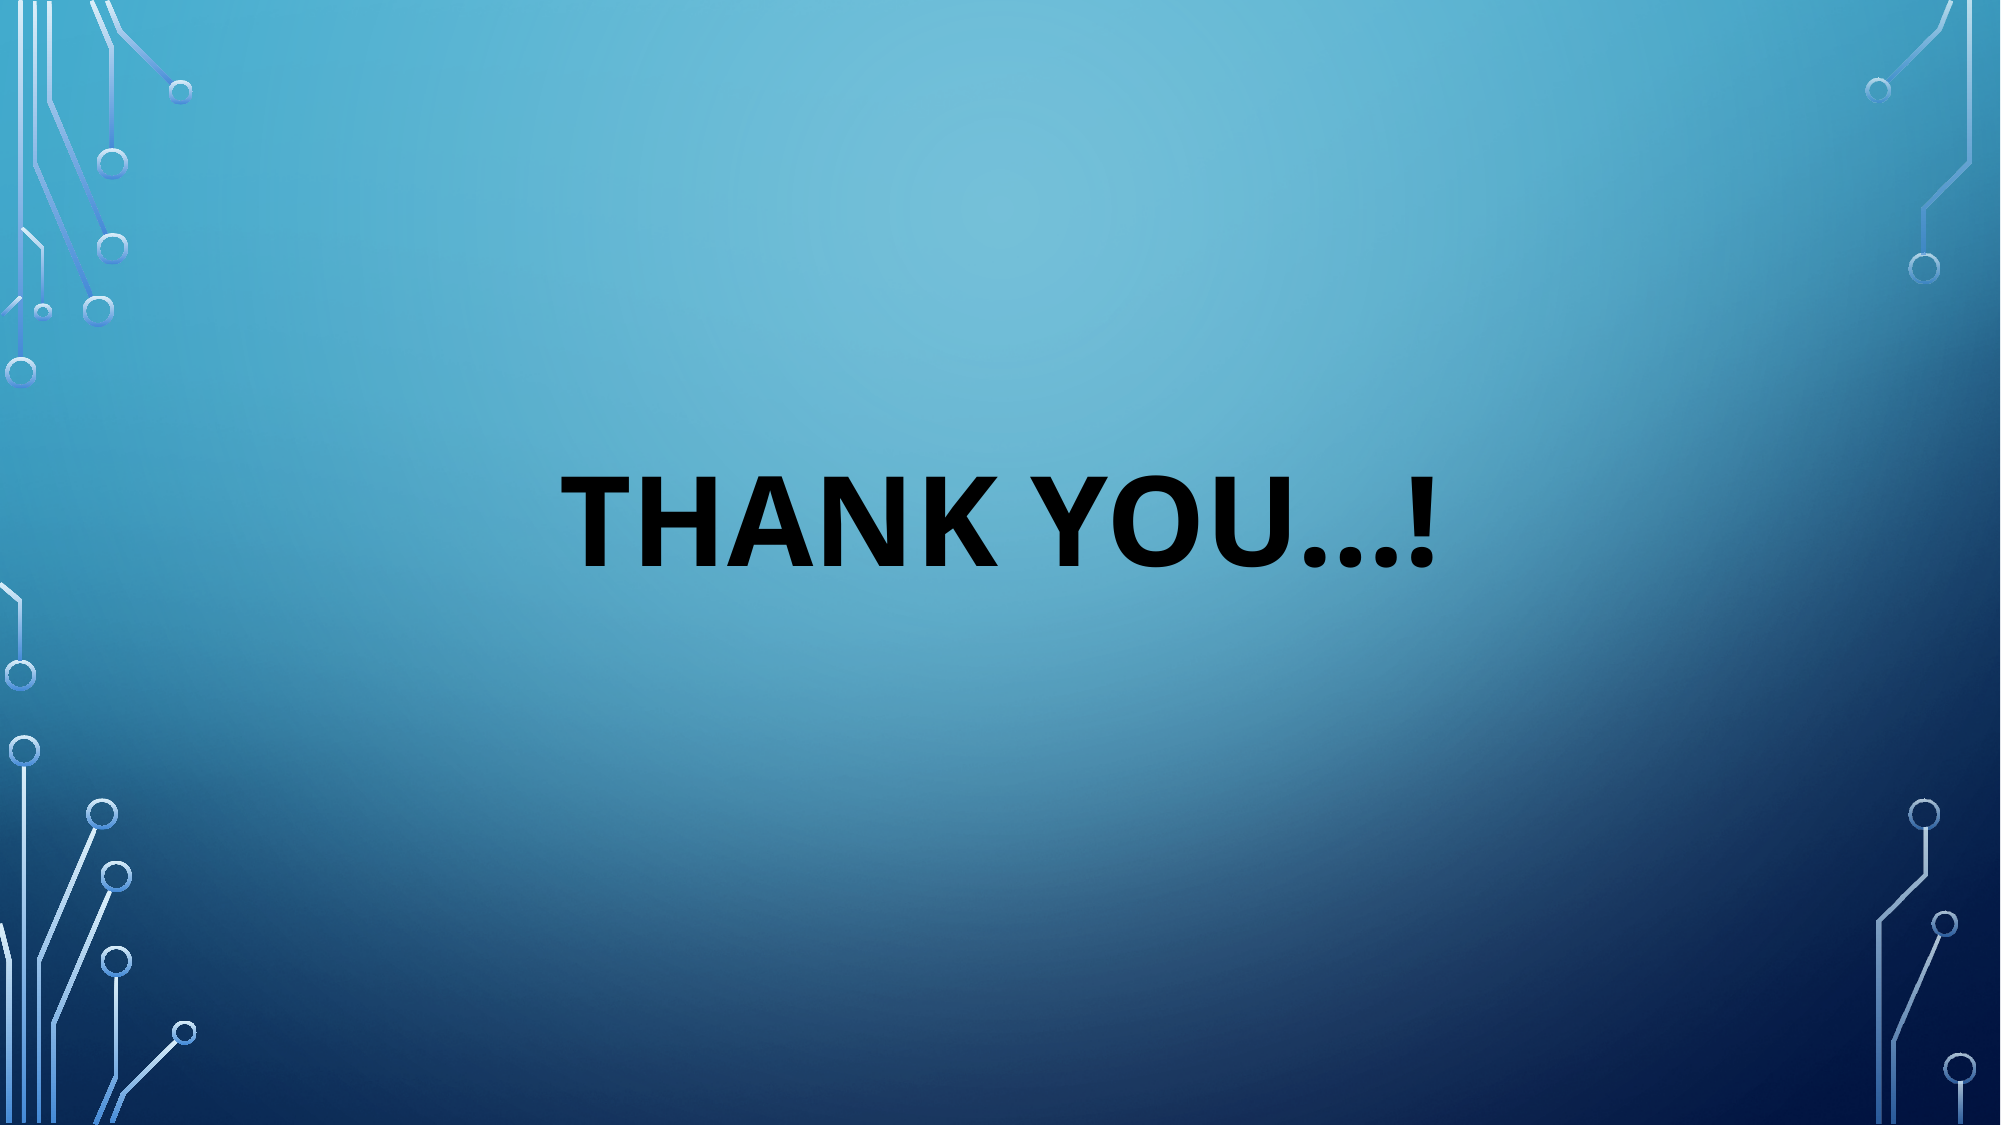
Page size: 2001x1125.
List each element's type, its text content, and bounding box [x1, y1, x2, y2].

title Thank you…! [187, 404, 1813, 648]
